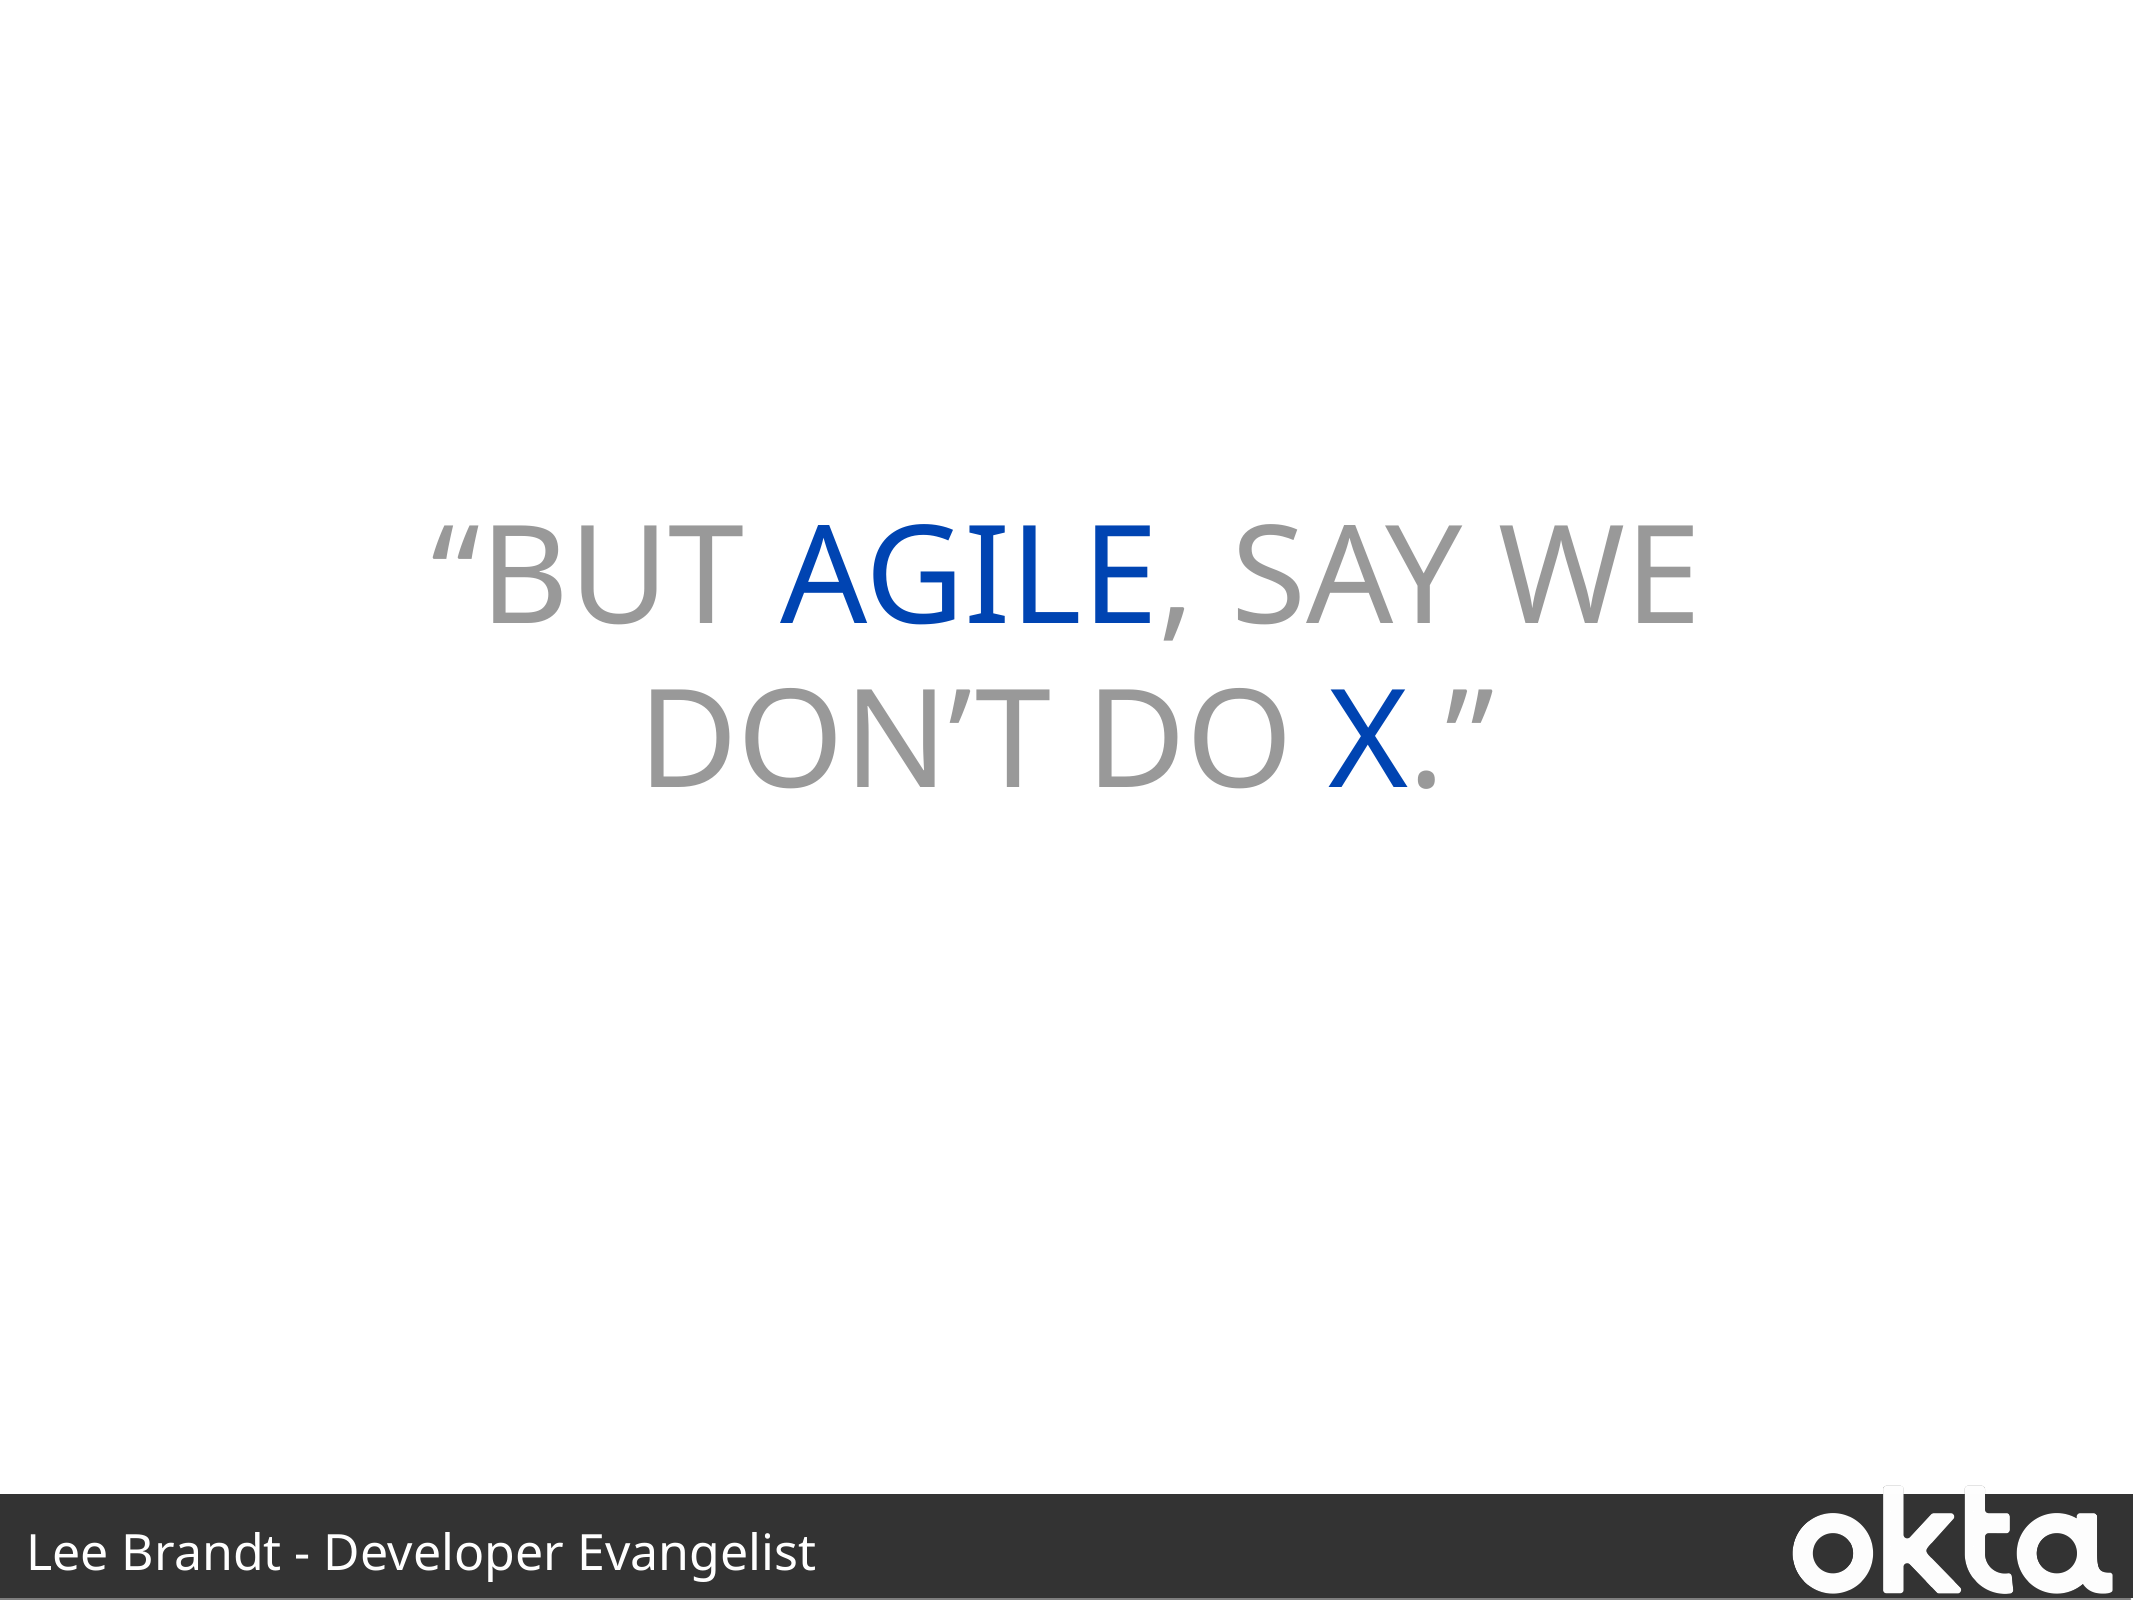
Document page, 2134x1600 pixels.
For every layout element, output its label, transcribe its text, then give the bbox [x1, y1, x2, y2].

text_box “But Agile, say we don’t do x.” [208, 598, 1925, 824]
picture [1726, 1408, 2134, 1600]
